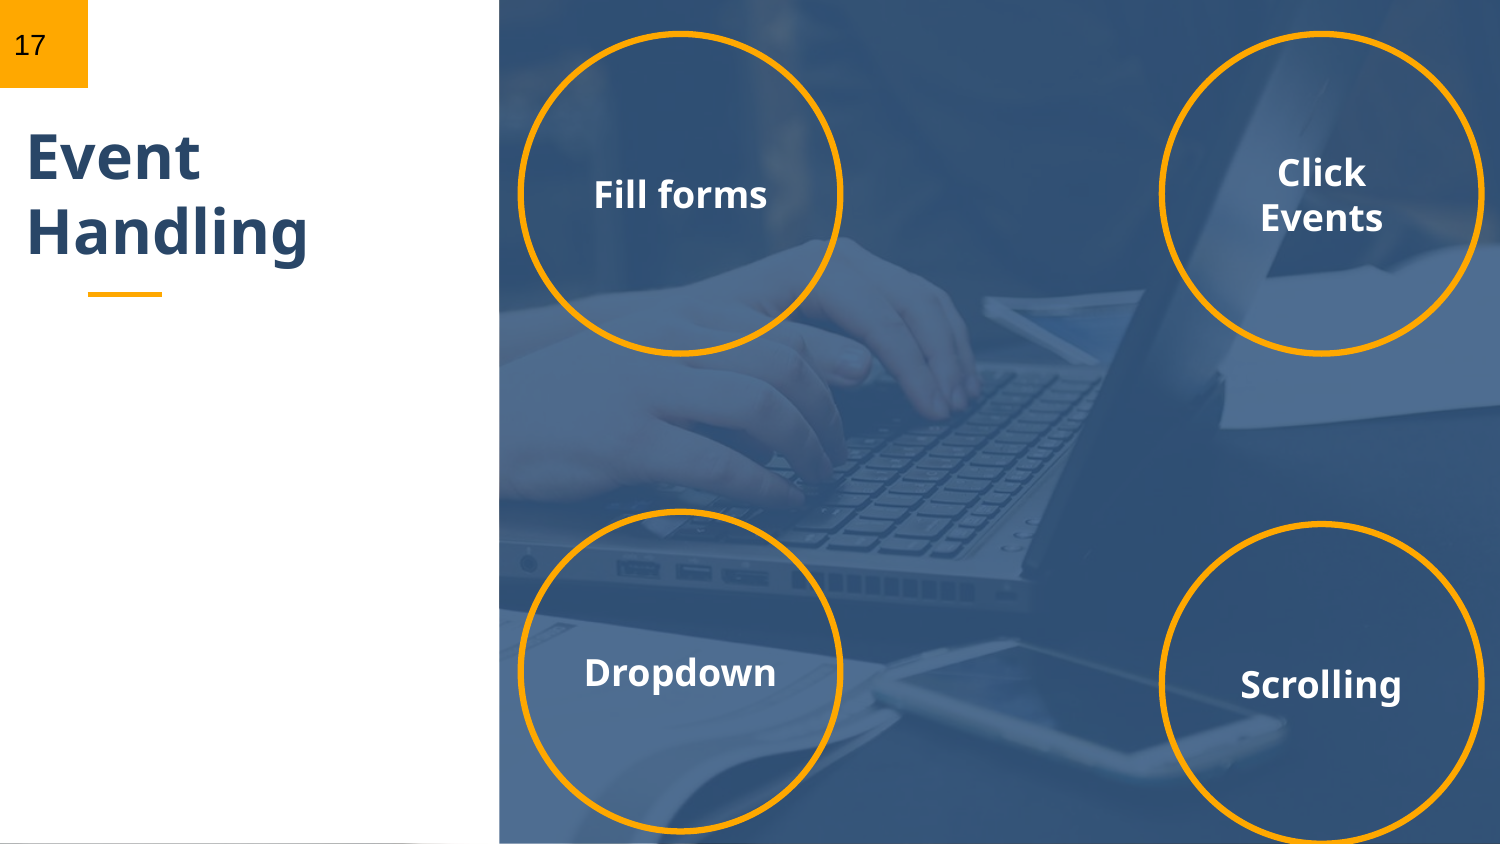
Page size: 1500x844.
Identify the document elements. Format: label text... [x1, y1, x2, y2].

text_box Scrolling [1161, 524, 1482, 844]
slide_number ‹#› [0, 0, 89, 88]
text_box Fill forms [520, 33, 841, 354]
title Event Handling [10, 105, 472, 283]
text_box Dropdown [520, 511, 841, 832]
text_box Click Events [1161, 33, 1482, 354]
